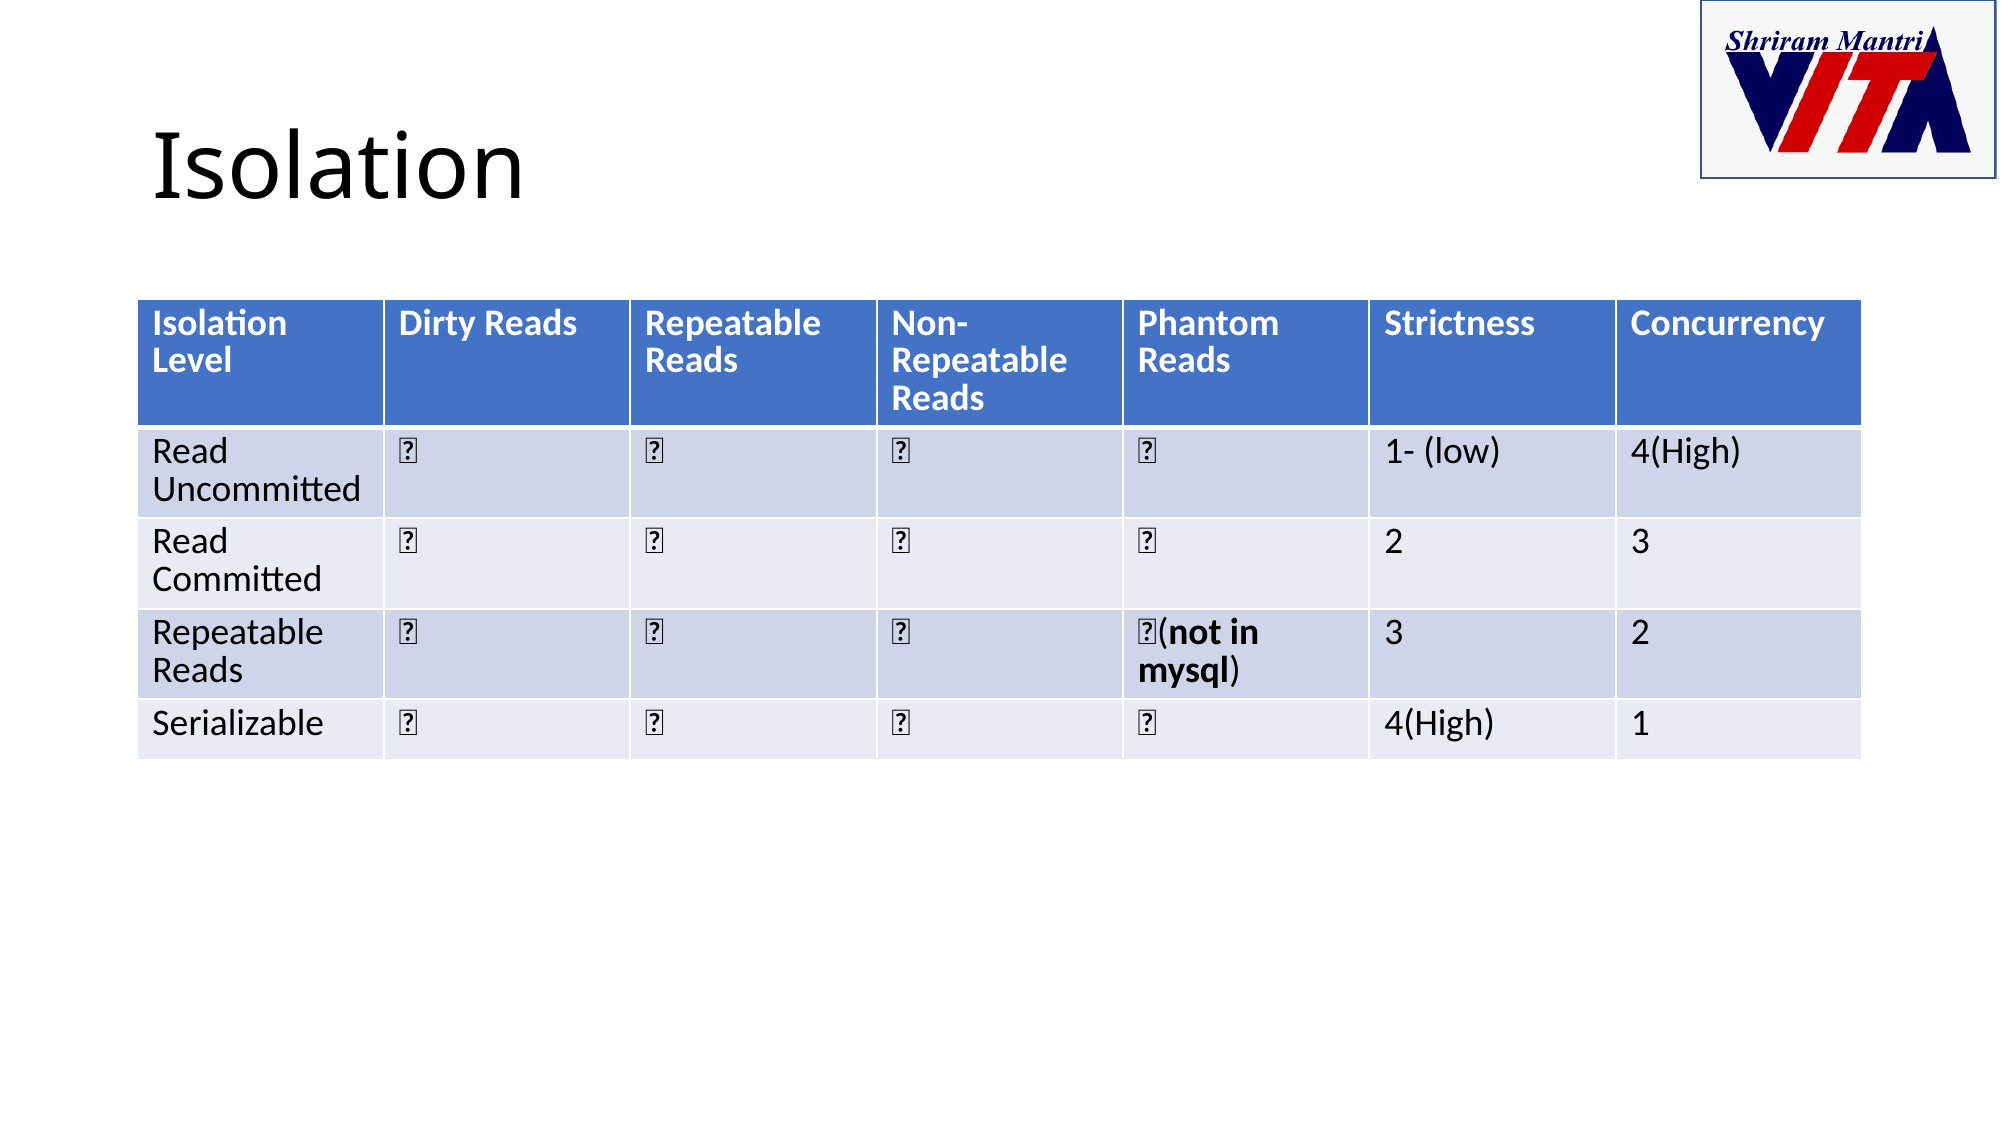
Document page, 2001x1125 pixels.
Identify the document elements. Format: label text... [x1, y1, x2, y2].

table_cell ✅ [1124, 430, 1368, 517]
table_cell 4(High) [1370, 700, 1615, 759]
table_cell ❌ [878, 610, 1122, 698]
table_header Phantom Reads [1124, 300, 1368, 425]
table_cell 2 [1370, 519, 1615, 608]
table_cell 4(High) [1617, 430, 1861, 517]
table_cell Serializable [138, 700, 383, 759]
table_cell Read Committed [138, 519, 383, 608]
table_header Repeatable Reads [631, 300, 876, 425]
table_cell 1 [1617, 700, 1861, 759]
table_cell ✅(not in mysql) [1124, 610, 1368, 698]
table_cell ✅ [878, 519, 1122, 608]
table_cell 3 [1370, 610, 1615, 698]
table_header Concurrency [1617, 300, 1861, 425]
table_cell ✅ [1124, 519, 1368, 608]
table_cell 1- (low) [1370, 430, 1615, 517]
table_cell ❌ [385, 700, 629, 759]
table_cell ❌ [631, 430, 876, 517]
table_cell ❌ [385, 610, 629, 698]
table_cell ✅ [878, 430, 1122, 517]
table_cell ❌ [878, 700, 1122, 759]
table_cell 3 [1617, 519, 1861, 608]
table_cell ❌ [1124, 700, 1368, 759]
table_cell ✅ [631, 700, 876, 759]
table_cell ❌ [631, 519, 876, 608]
title Isolation [137, 59, 1863, 278]
table_cell ✅ [385, 430, 629, 517]
table_header Isolation Level [138, 300, 383, 425]
table_cell 2 [1617, 610, 1861, 698]
table_cell ✅ [631, 610, 876, 698]
table_header Dirty Reads [385, 300, 629, 425]
table_cell Repeatable Reads [138, 610, 383, 698]
table_cell ❌ [385, 519, 629, 608]
picture [1702, 1, 1994, 177]
table_cell Read Uncommitted [138, 430, 383, 517]
table_header Strictness [1370, 300, 1615, 425]
table_header Non-Repeatable Reads [878, 300, 1122, 425]
